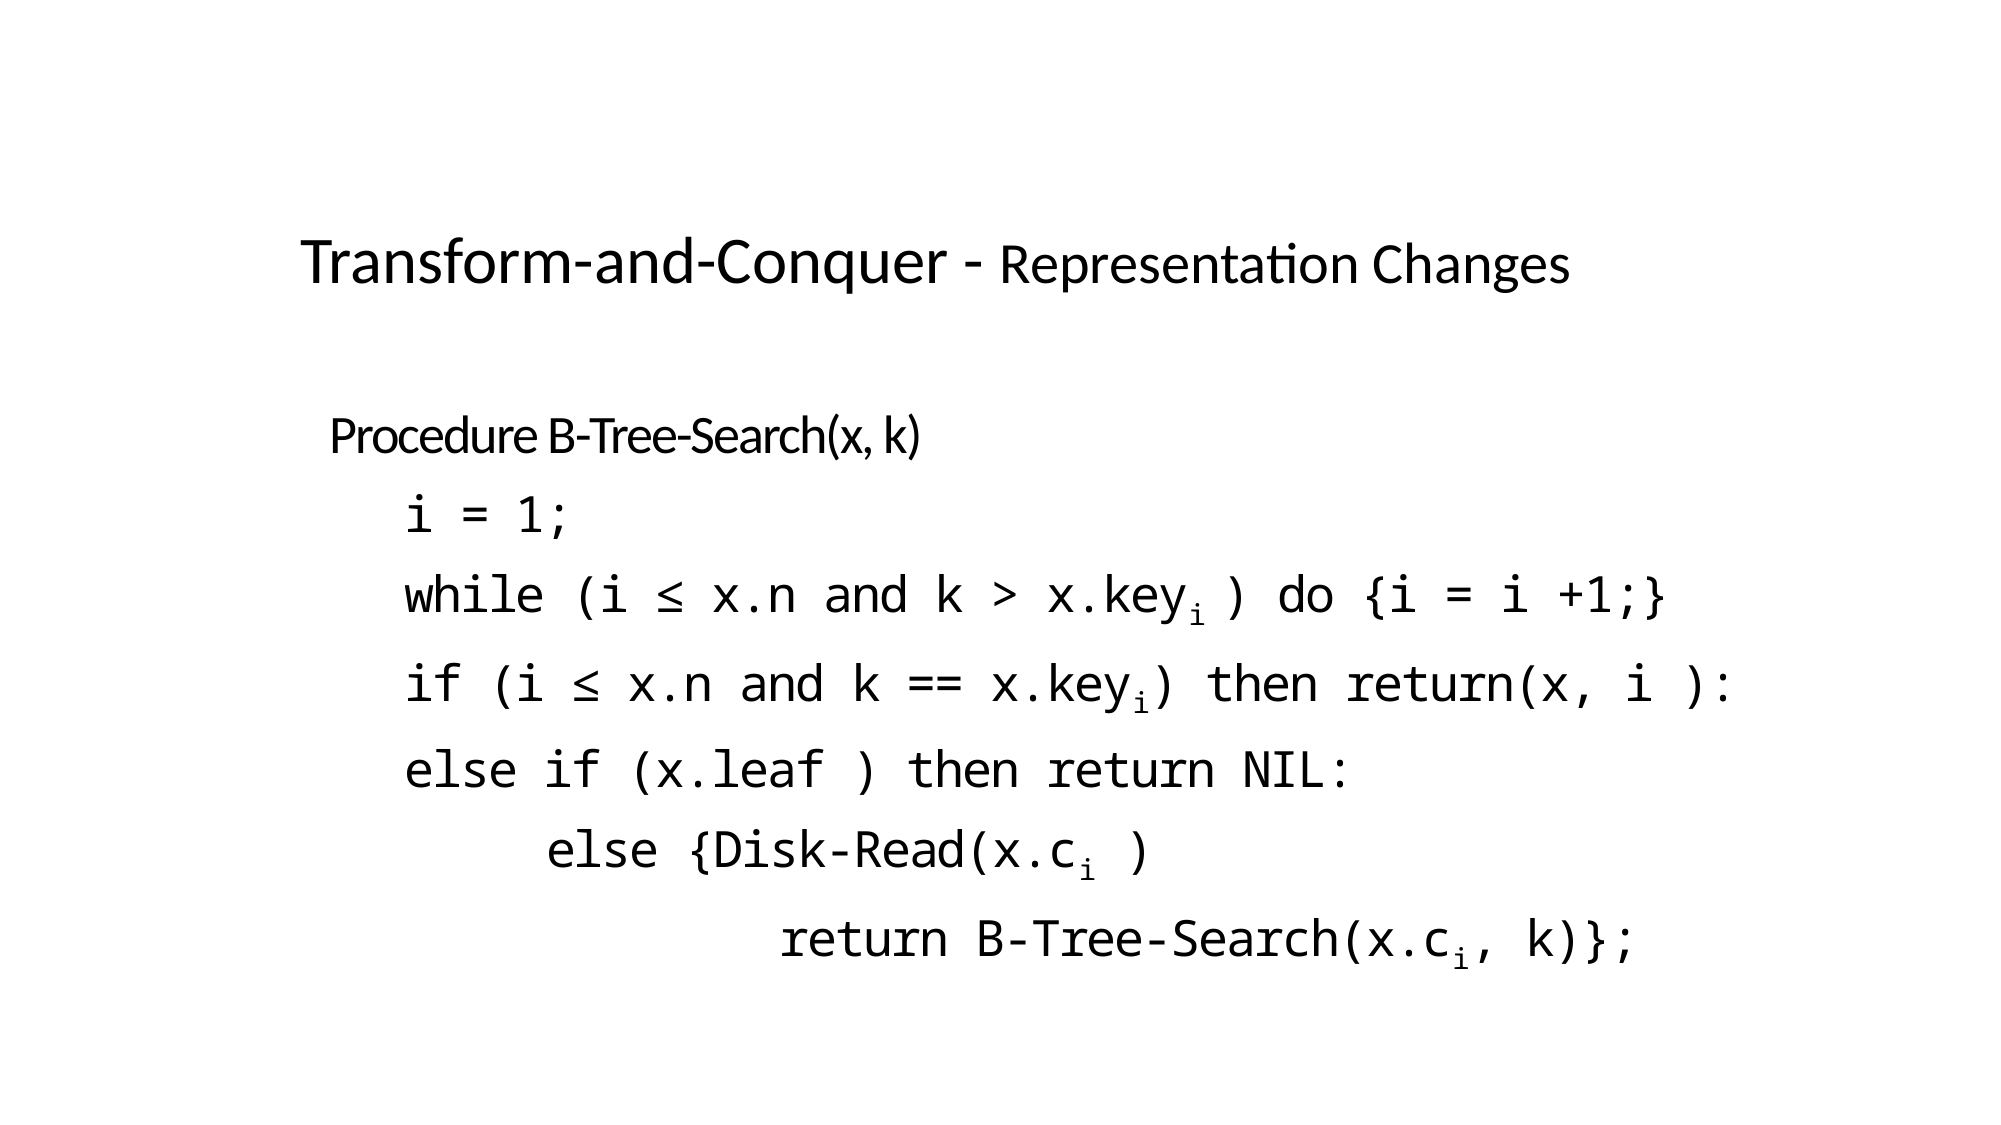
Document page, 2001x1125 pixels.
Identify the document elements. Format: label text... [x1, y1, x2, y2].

text_box Procedure B-Tree-Search(x, k) i = 1; while (i ≤ x.n and k > x.keyi ) do {i = i +1;} if (i ≤ x.n and k == x.keyi) then return(x, i ): else if (x.leaf ) then return NIL: else {Disk-Read(x.ci ) return B-Tree-Search(x.ci, k)}; [314, 372, 1904, 983]
text_box Transform-and-Conquer - Representation Changes [285, 209, 1633, 305]
